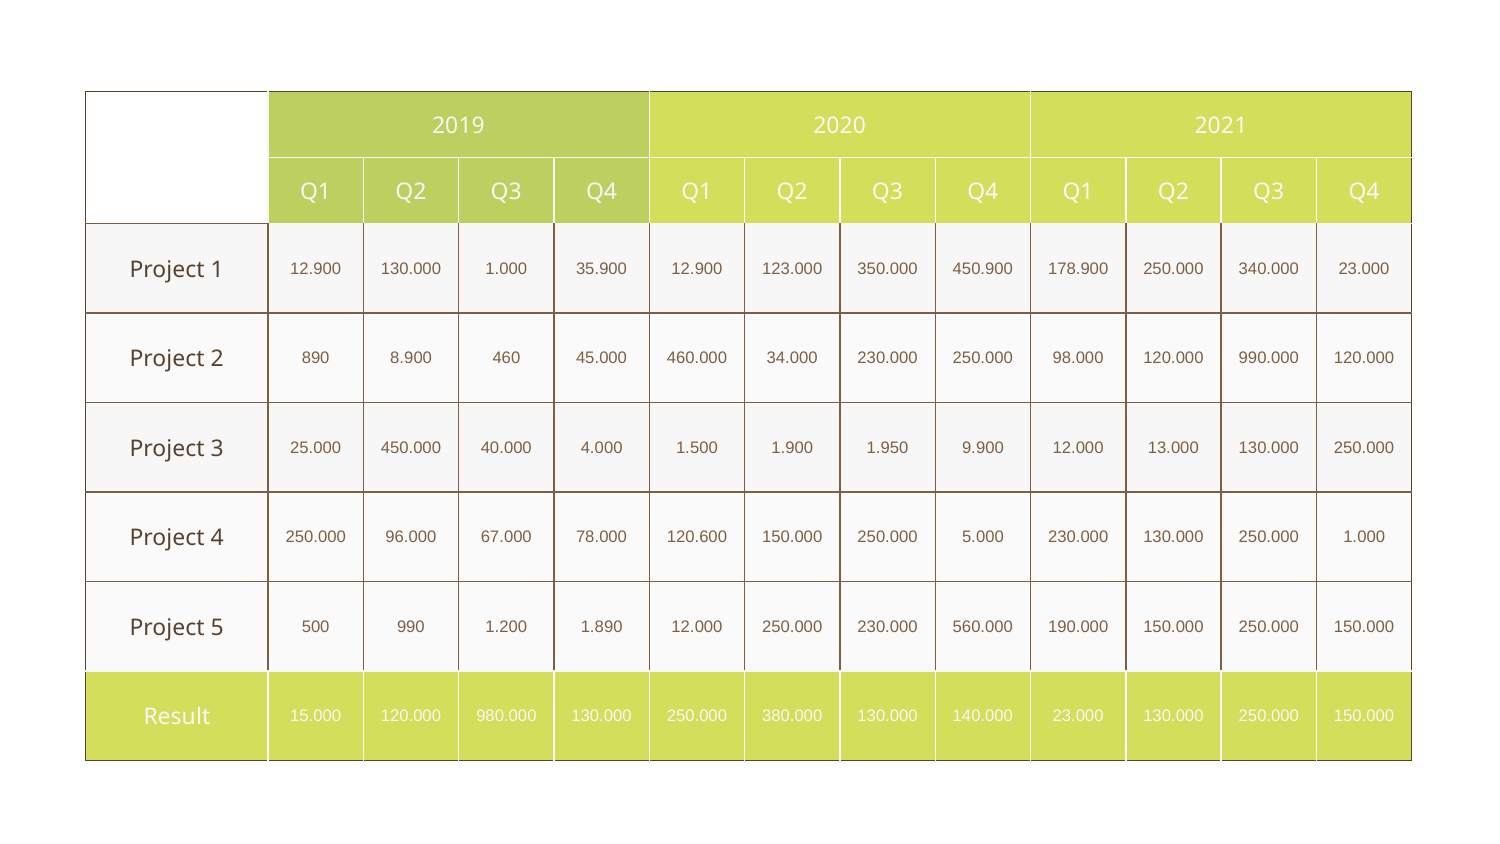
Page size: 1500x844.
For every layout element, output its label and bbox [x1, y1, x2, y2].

table_cell [1031, 493, 1125, 581]
table_cell [364, 493, 458, 581]
table_cell [555, 672, 649, 760]
table_cell [1222, 672, 1316, 760]
table_cell [269, 582, 363, 670]
table_cell [1031, 158, 1125, 223]
table_cell [1317, 672, 1411, 760]
table_cell [650, 672, 744, 760]
table_cell [86, 493, 267, 581]
table_cell [86, 403, 267, 491]
table_cell [745, 672, 839, 760]
table_cell [1127, 403, 1220, 491]
table_cell [1127, 672, 1220, 760]
table_cell [555, 314, 649, 402]
table_cell [269, 314, 363, 402]
table_cell [1031, 672, 1125, 760]
table_cell [86, 314, 267, 402]
table_cell [1317, 403, 1411, 491]
table_cell [1031, 314, 1125, 402]
table_cell [650, 582, 744, 670]
table_cell [364, 224, 458, 312]
table_cell [745, 493, 839, 581]
table_cell [936, 493, 1030, 581]
table_cell [364, 582, 458, 670]
table_cell [1127, 493, 1220, 581]
table_cell [841, 314, 935, 402]
table_cell [86, 672, 267, 760]
table_cell [459, 493, 553, 581]
table_cell [1222, 582, 1316, 670]
table_cell [1317, 224, 1411, 312]
table_header [650, 92, 1030, 157]
table_cell [841, 158, 935, 223]
table_header [269, 92, 649, 157]
table_cell [269, 158, 363, 223]
table_cell [459, 158, 553, 223]
table_cell [650, 314, 744, 402]
table_cell [745, 158, 839, 223]
table_cell [1317, 158, 1411, 223]
table_cell [1127, 582, 1220, 670]
table_cell [1222, 314, 1316, 402]
table_cell [555, 224, 649, 312]
table_cell [1317, 493, 1411, 581]
table_cell [745, 314, 839, 402]
table_header [1031, 92, 1411, 157]
table_cell [86, 582, 267, 670]
table_cell [364, 314, 458, 402]
table_cell [1127, 158, 1220, 223]
table_cell [269, 493, 363, 581]
table_cell [555, 582, 649, 670]
table_cell [936, 224, 1030, 312]
table_cell [1031, 224, 1125, 312]
table_cell [841, 224, 935, 312]
table_cell [1317, 314, 1411, 402]
table_cell [459, 224, 553, 312]
table_cell [555, 493, 649, 581]
table_cell [936, 403, 1030, 491]
table_cell [459, 672, 553, 760]
table_cell [1127, 224, 1220, 312]
table_cell [364, 672, 458, 760]
table_cell [936, 672, 1030, 760]
table_cell [650, 224, 744, 312]
table_cell [745, 403, 839, 491]
table_cell [841, 582, 935, 670]
table_cell [841, 672, 935, 760]
table_cell [745, 224, 839, 312]
table_cell [459, 403, 553, 491]
table_cell [86, 224, 267, 312]
table_cell [841, 403, 935, 491]
table_cell [841, 493, 935, 581]
table_cell [1222, 224, 1316, 312]
table_cell [269, 224, 363, 312]
table_cell [650, 158, 744, 223]
table_cell [936, 582, 1030, 670]
table_cell [650, 403, 744, 491]
table_cell [1031, 582, 1125, 670]
table_cell [269, 403, 363, 491]
table_cell [269, 672, 363, 760]
table_cell [459, 314, 553, 402]
table_cell [1127, 314, 1220, 402]
table_cell [1222, 158, 1316, 223]
table_cell [936, 158, 1030, 223]
table_cell [1317, 582, 1411, 670]
table_cell [555, 158, 649, 223]
table_cell [1222, 493, 1316, 581]
table_cell [364, 403, 458, 491]
table_cell [650, 493, 744, 581]
table_cell [364, 158, 458, 223]
table_cell [1222, 403, 1316, 491]
table_cell [936, 314, 1030, 402]
table_cell [555, 403, 649, 491]
table_cell [745, 582, 839, 670]
table_header [86, 92, 267, 223]
table_cell [1031, 403, 1125, 491]
table_cell [459, 582, 553, 670]
